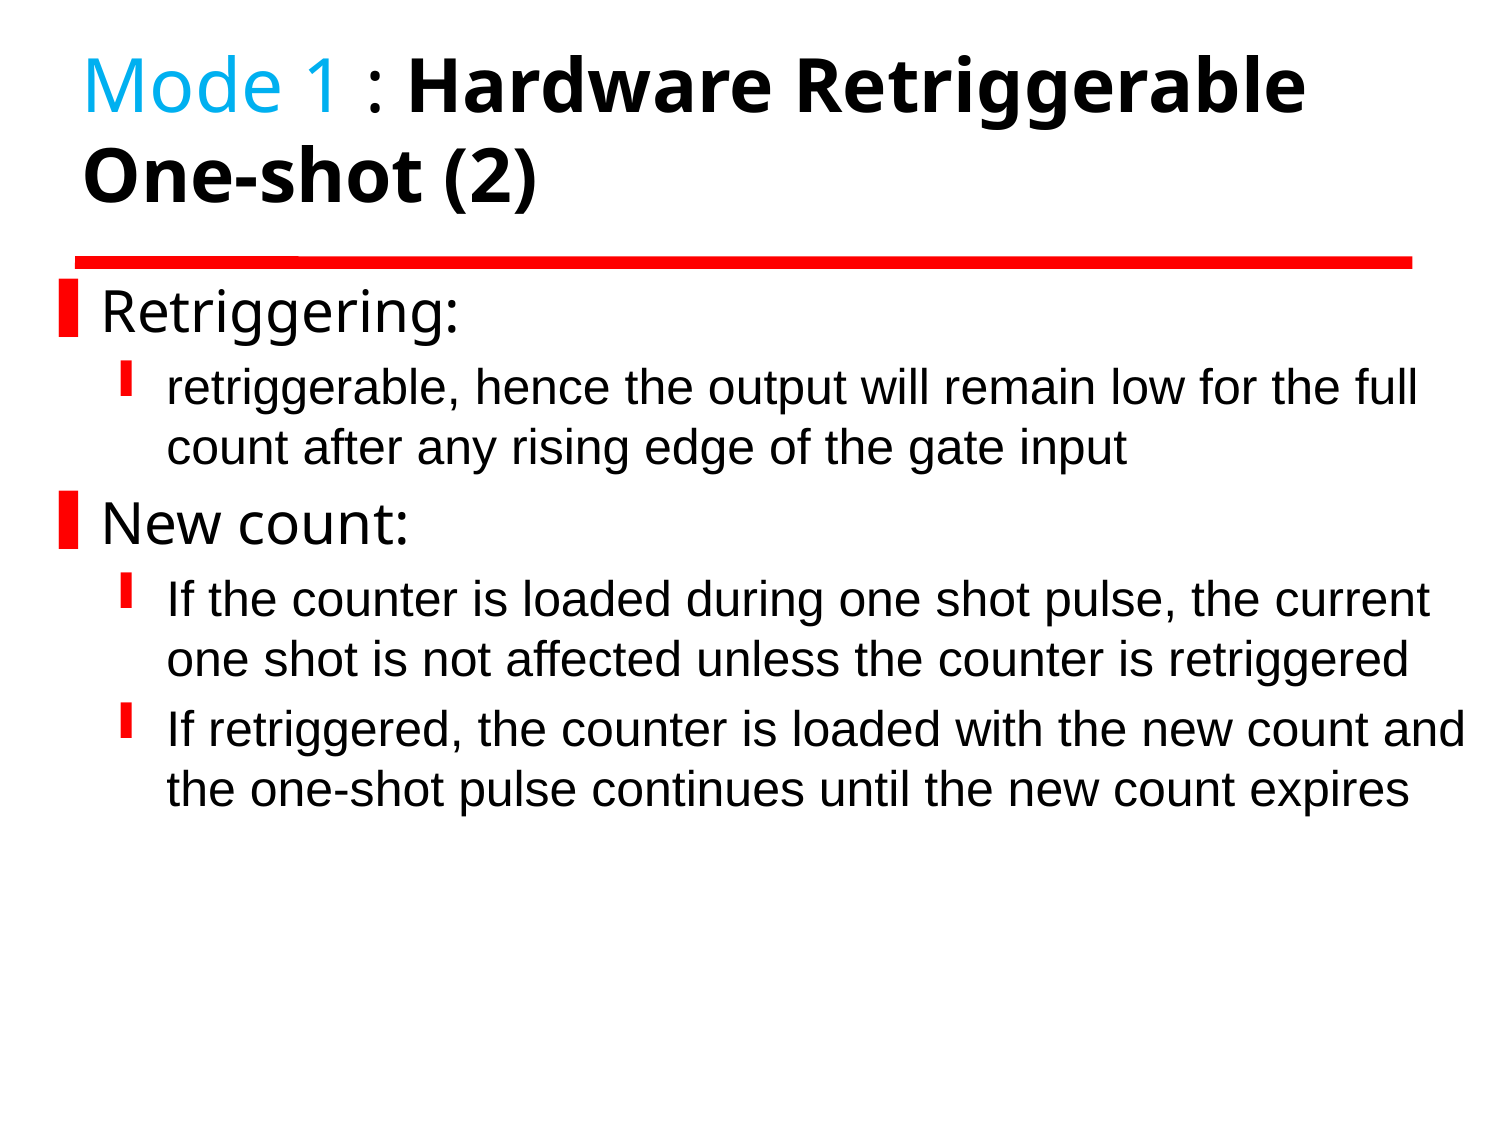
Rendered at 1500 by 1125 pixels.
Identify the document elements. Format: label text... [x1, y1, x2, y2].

title Mode 1 : Hardware Retriggerable One-shot (2) [66, 37, 1413, 226]
list Retriggering: retriggerable, hence the output will remain low for the full count after any rising edge of the gate input New count: If the counter is loaded during one shot pulse, the current one shot is not affected unless the counter is retriggered If retriggered, the counter is loaded with the new count and the one-shot pulse continues until the new count expires [29, 266, 1500, 994]
